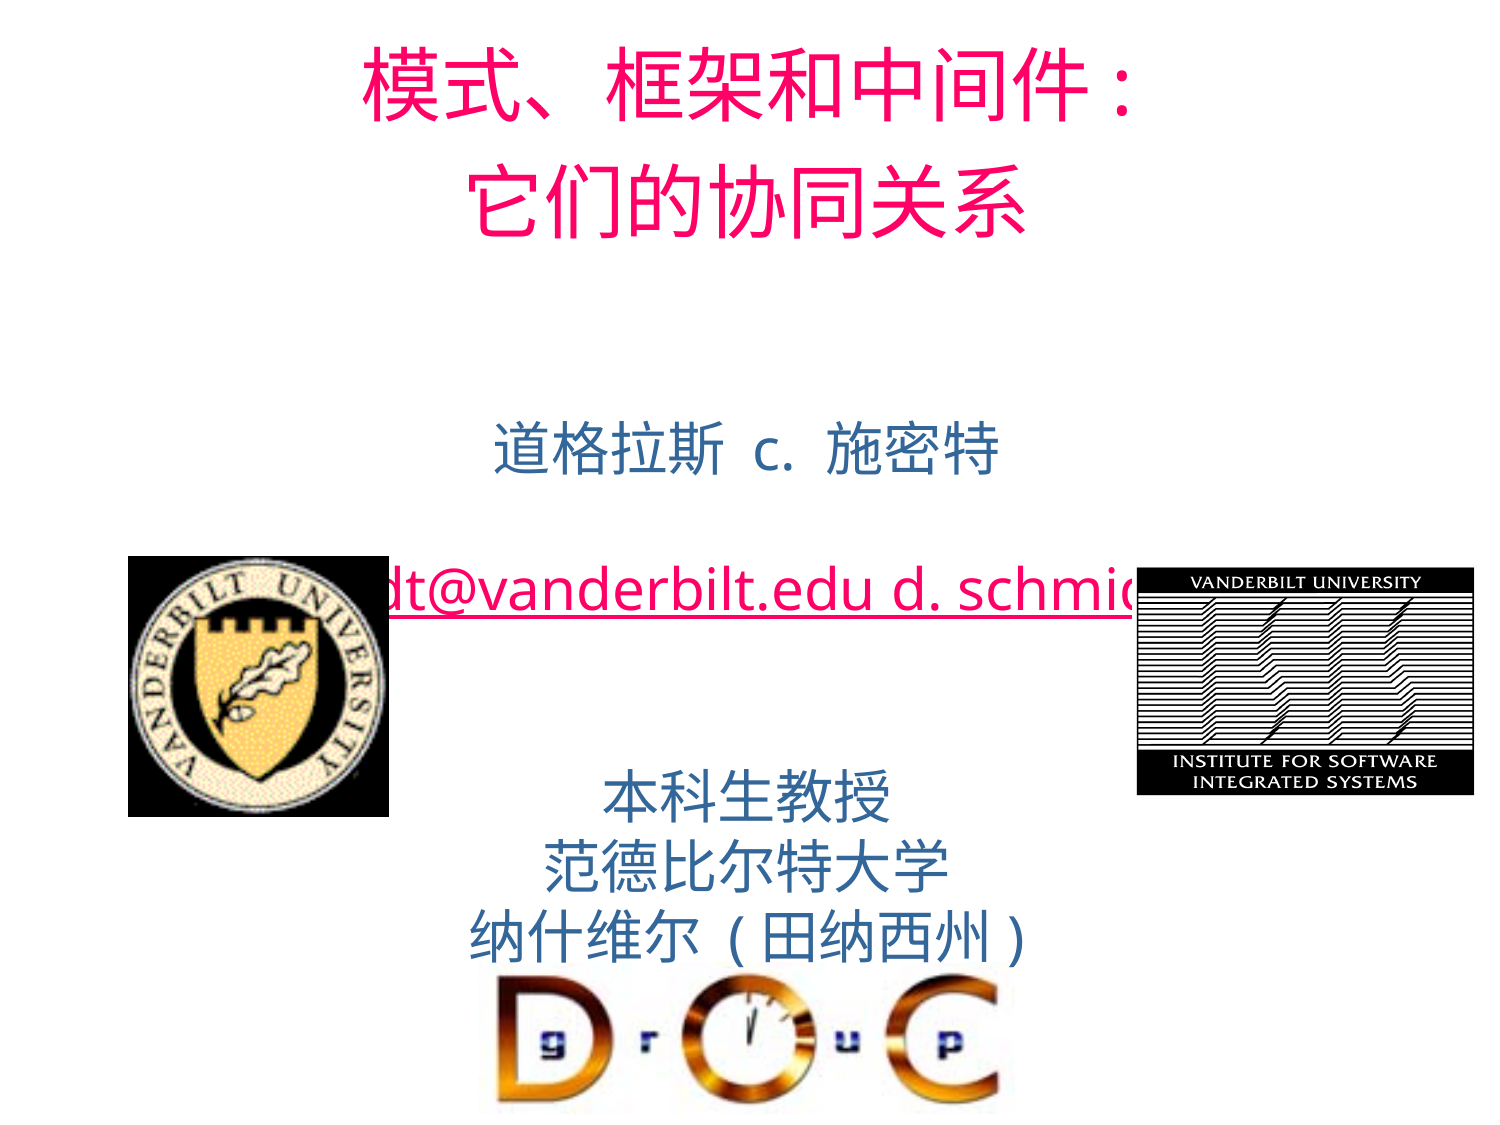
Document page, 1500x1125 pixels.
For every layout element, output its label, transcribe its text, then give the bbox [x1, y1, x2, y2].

picture [1132, 563, 1480, 800]
text_box 道格拉斯 c. 施密特 d.schmidt@vanderbilt.edu d. schmidt@vanderbilt 本科生教授 范德比尔特大学 纳什维尔 (田纳西州) [141, 404, 1352, 919]
picture [478, 962, 1015, 1114]
picture [128, 556, 389, 817]
title 模式、框架和中间件: 它们的协同关系 [96, 0, 1397, 267]
